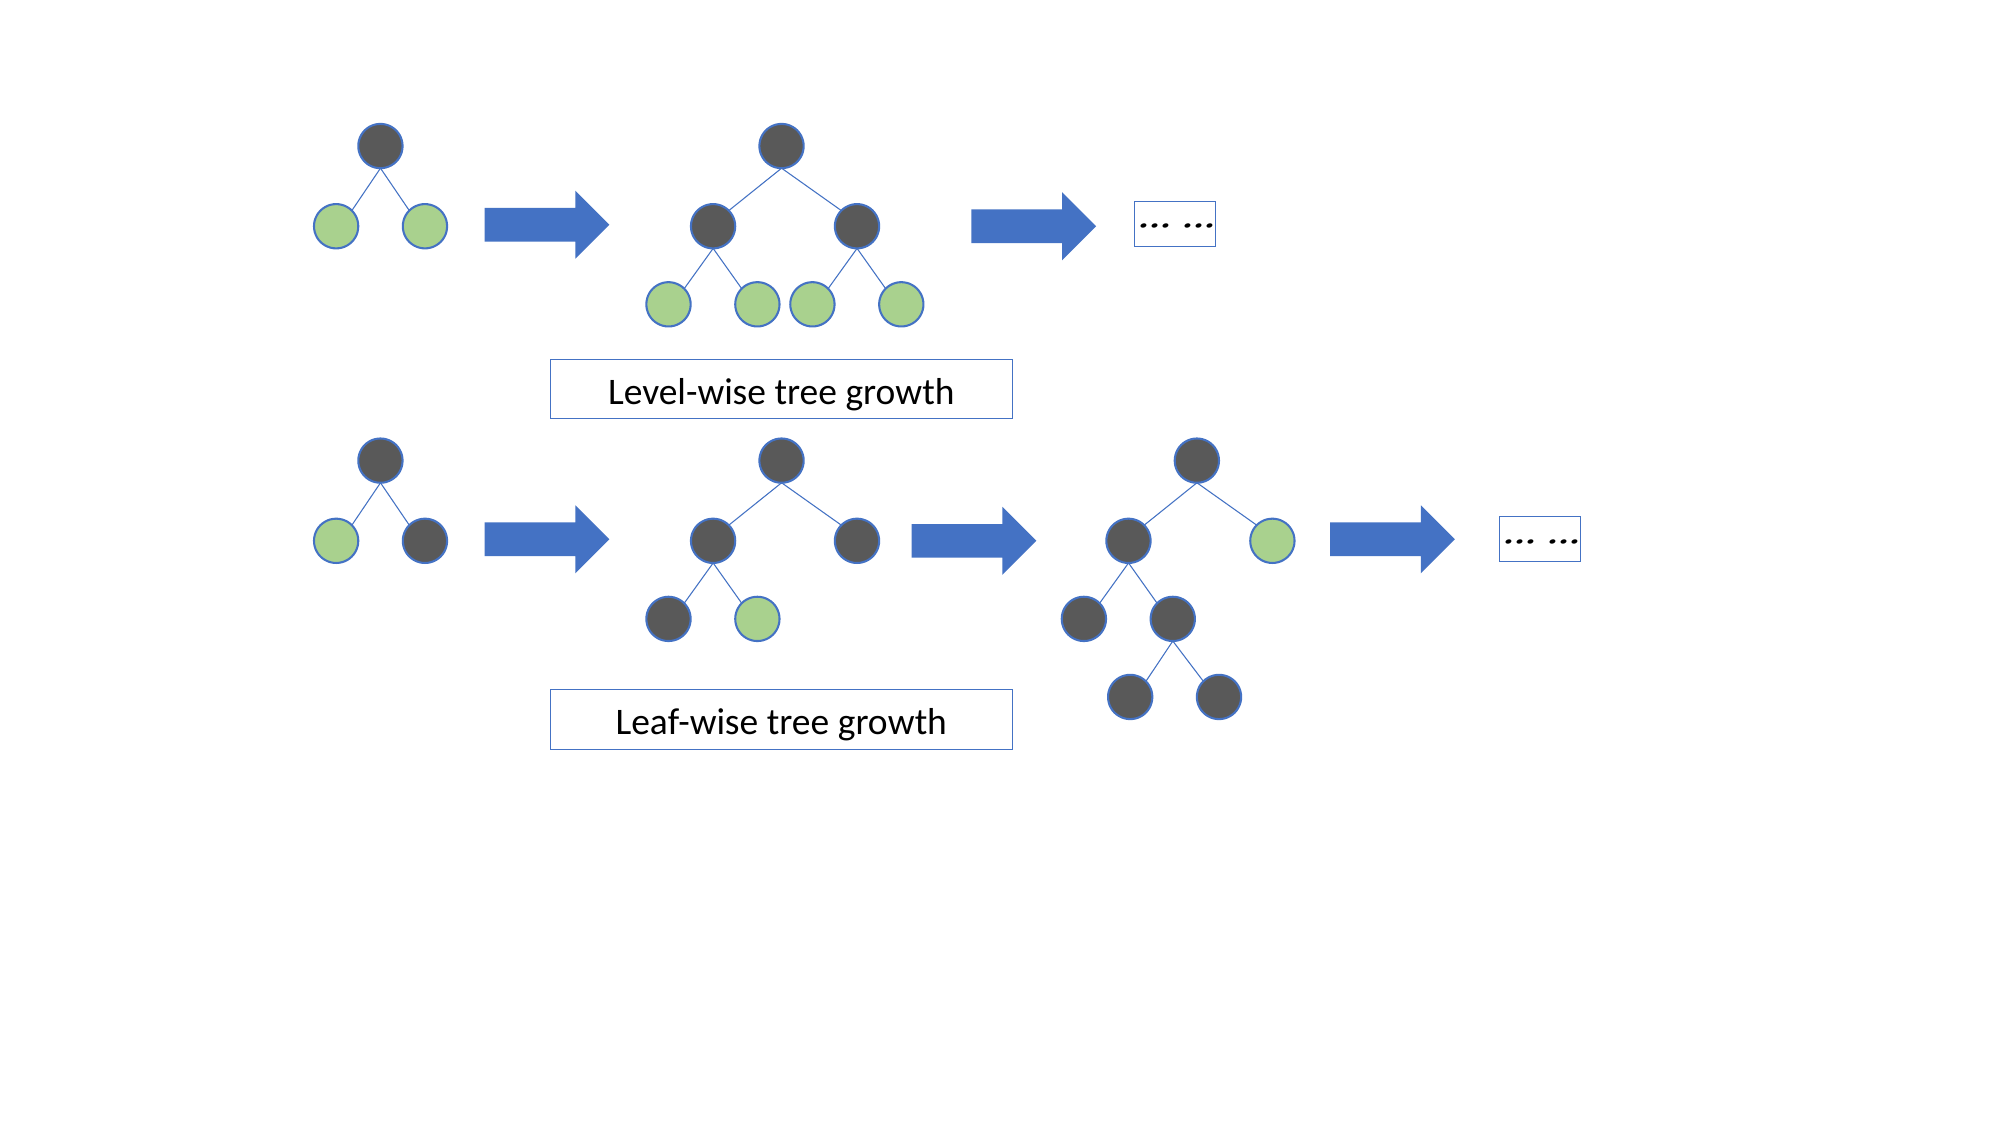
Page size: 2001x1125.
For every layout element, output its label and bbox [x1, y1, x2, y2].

text_box [314, 123, 1581, 751]
